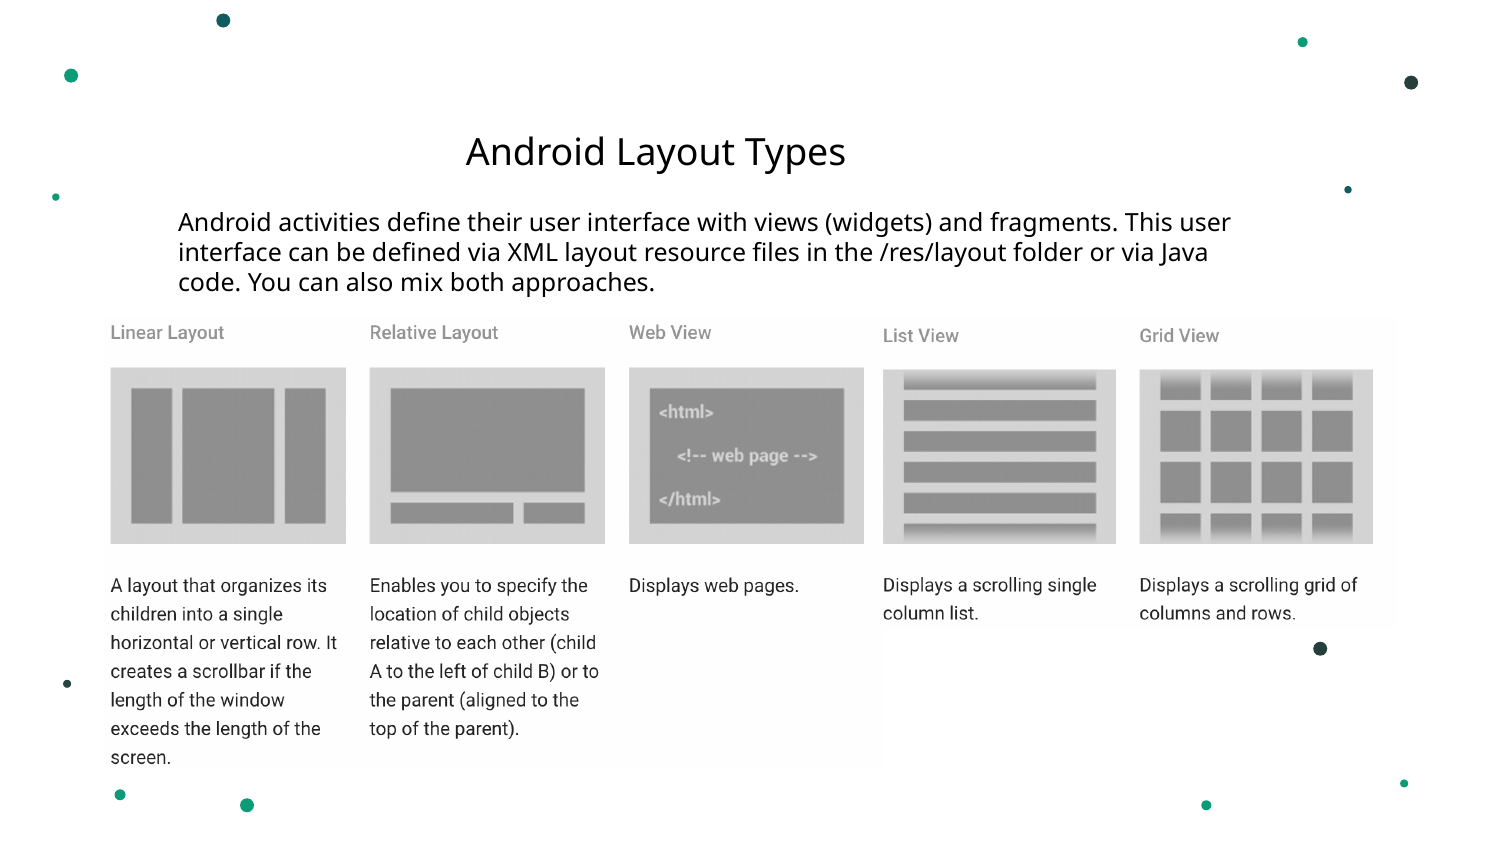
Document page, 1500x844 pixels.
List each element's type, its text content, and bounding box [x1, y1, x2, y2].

text_box [114, 789, 126, 801]
text_box [52, 193, 60, 201]
text_box [1404, 75, 1419, 90]
text_box Android activities define their user interface with views (widgets) and fragments. This user interface can be defined via XML layout resource files in the /res/layout folder or via Java code. You can also mix both approaches. [166, 200, 1261, 314]
text_box Android Layout Types [454, 122, 995, 168]
text_box [1313, 641, 1328, 656]
text_box [240, 798, 255, 813]
text_box [216, 13, 231, 28]
text_box [1344, 186, 1352, 194]
picture [103, 315, 1397, 768]
text_box [1400, 779, 1409, 788]
text_box [1201, 800, 1212, 811]
text_box [63, 679, 72, 688]
text_box [1297, 37, 1308, 48]
text_box [64, 68, 79, 83]
